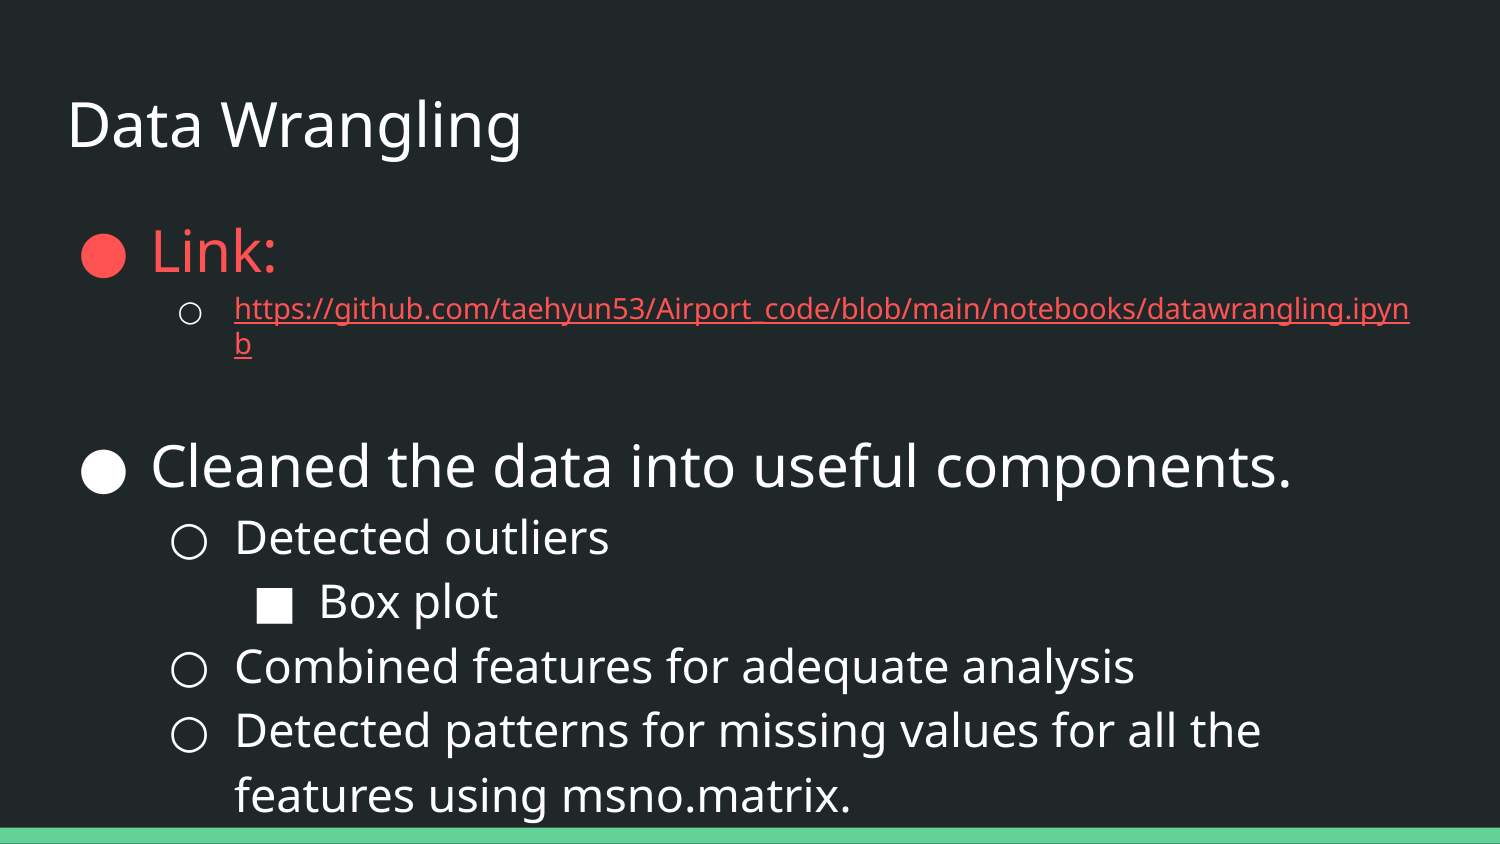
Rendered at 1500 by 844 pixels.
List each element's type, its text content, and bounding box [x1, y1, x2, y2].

title Data Wrangling [51, 70, 1449, 165]
list Link: https://github.com/taehyun53/Airport_code/blob/main/notebooks/datawrangling.ipynb Cleaned the data into useful components. Detected outliers Box plot Combined features for adequate analysis Detected patterns for missing values for all the features using msno.matrix. [51, 189, 1449, 802]
